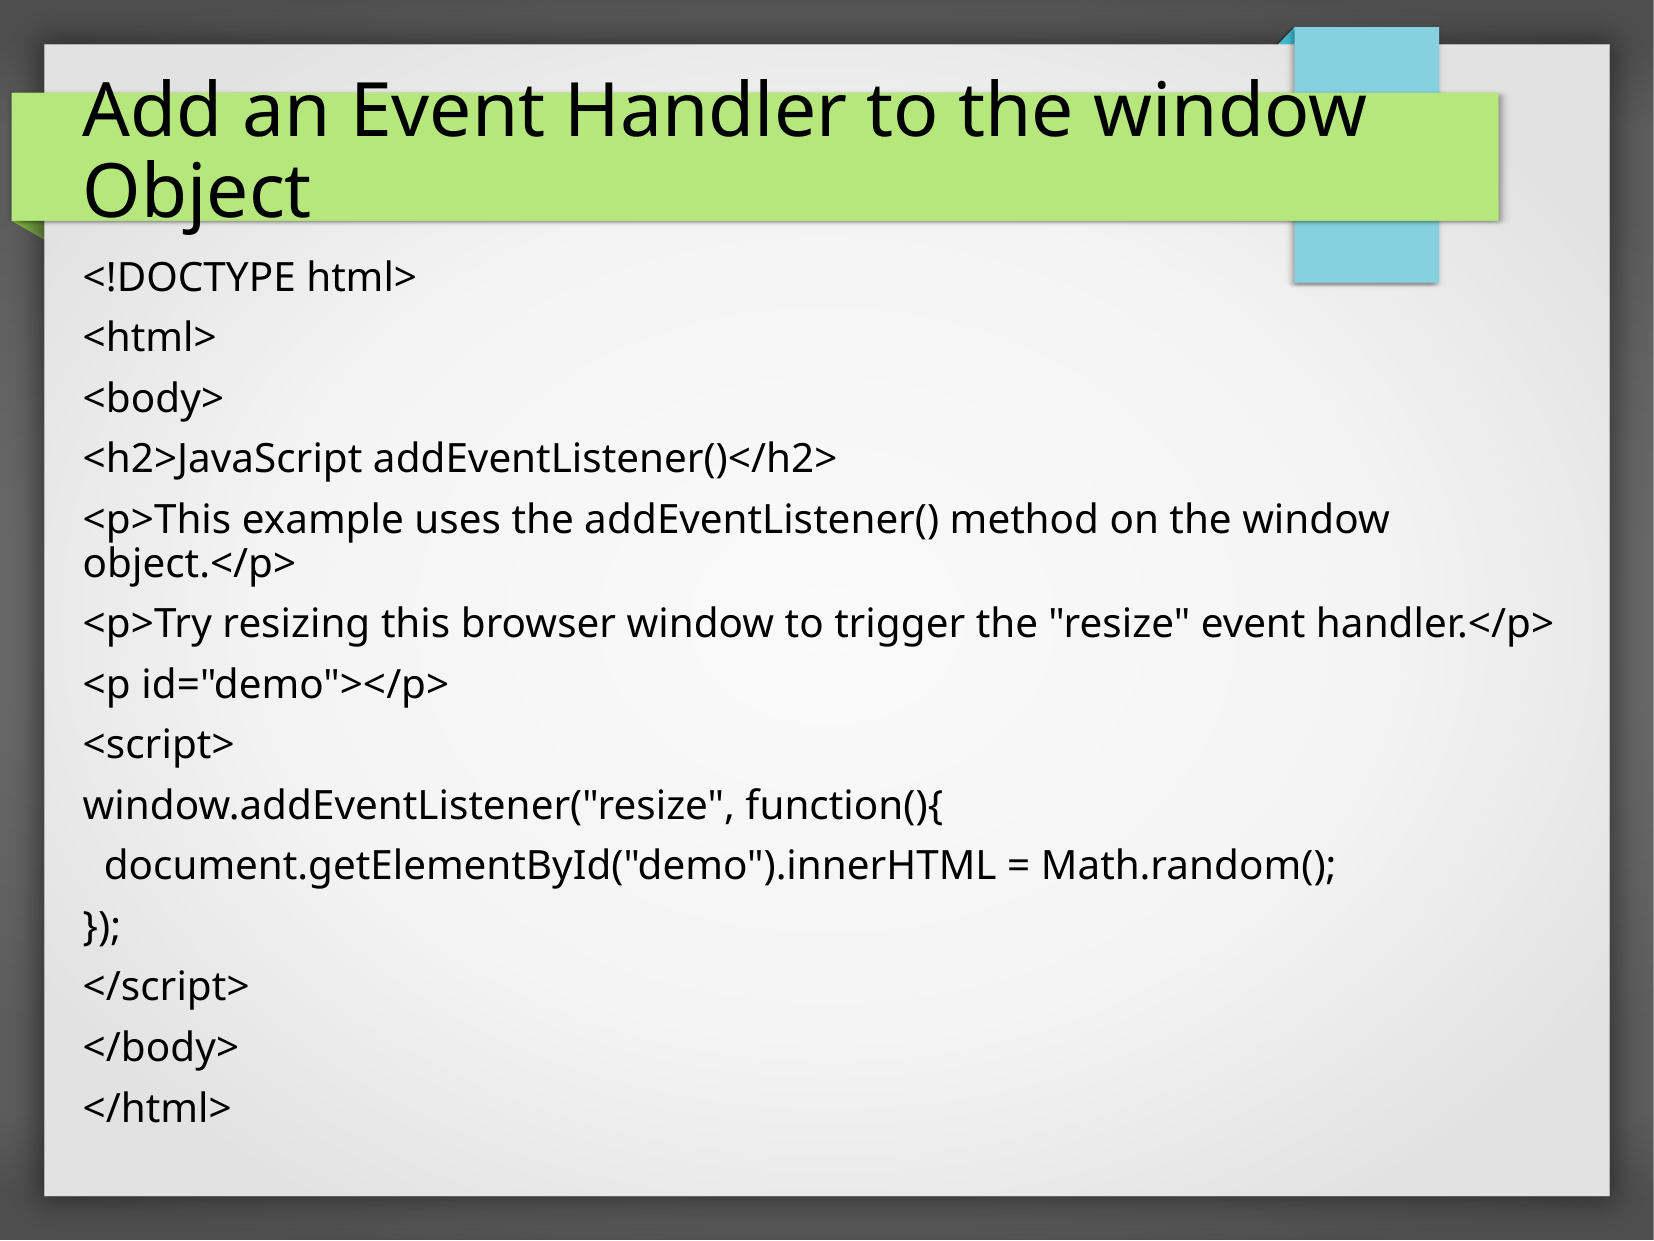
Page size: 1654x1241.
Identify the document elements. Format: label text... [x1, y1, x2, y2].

picture [0, 0, 1654, 1240]
subtitle <!DOCTYPE html> <html> <body> <h2>JavaScript addEventListener()</h2> <p>This example uses the addEventListener() method on the window object.</p> <p>Try resizing this browser window to trigger the "resize" event handler.</p> <p id="demo"></p> <script> window.addEventListener("resize", function(){ document.getElementById("demo").innerHTML = Math.random(); }); </script> </body> </html> [82, 256, 1571, 1178]
title Add an Event Handler to the window Object [82, 49, 1571, 256]
